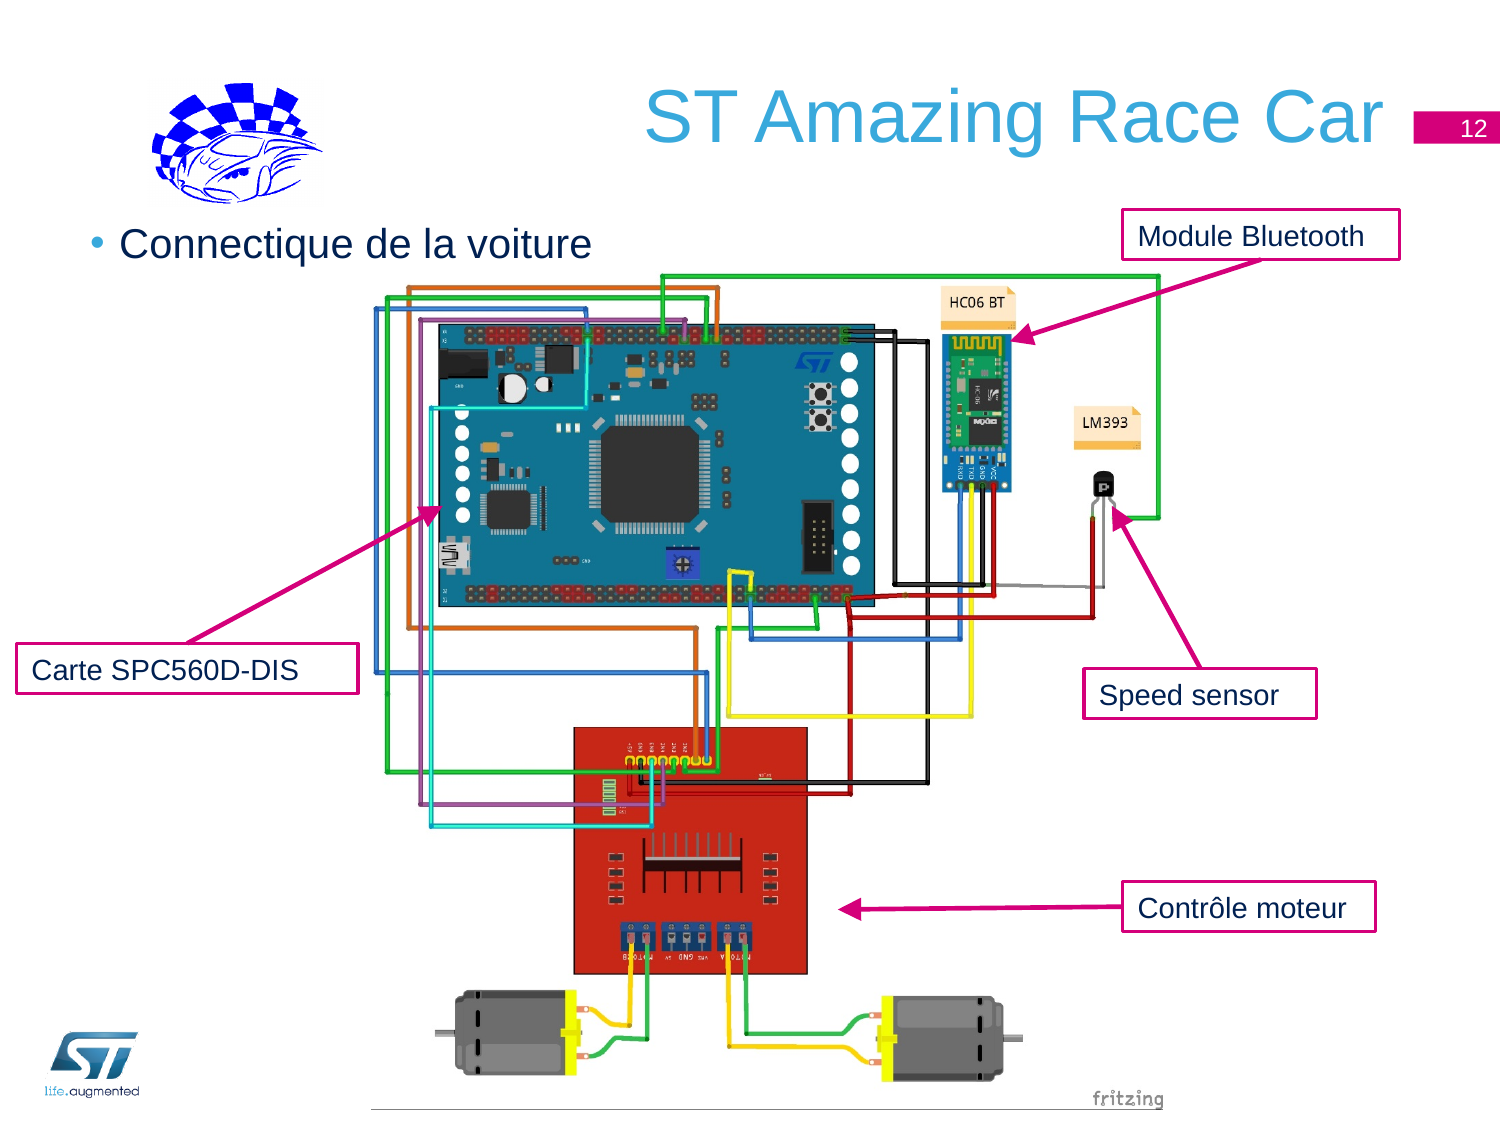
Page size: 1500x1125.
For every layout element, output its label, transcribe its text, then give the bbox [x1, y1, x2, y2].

slide_number 12 [1413, 111, 1500, 144]
text_box Speed sensor [1166, 668, 1317, 719]
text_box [1009, 259, 1262, 342]
text_box Contrôle moteur [1166, 881, 1376, 932]
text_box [1111, 505, 1201, 669]
list Connectique de la voiture [1263, 209, 1425, 276]
picture [371, 271, 1163, 1111]
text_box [186, 505, 444, 644]
title ST Amazing Race Car [75, 19, 1400, 207]
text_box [837, 906, 1123, 910]
list Connectique de la voiture [75, 209, 1122, 276]
text_box Carte SPC560D-DIS [16, 643, 358, 694]
picture [147, 77, 324, 207]
text_box Module Bluetooth [1122, 209, 1400, 260]
picture [37, 1022, 147, 1104]
